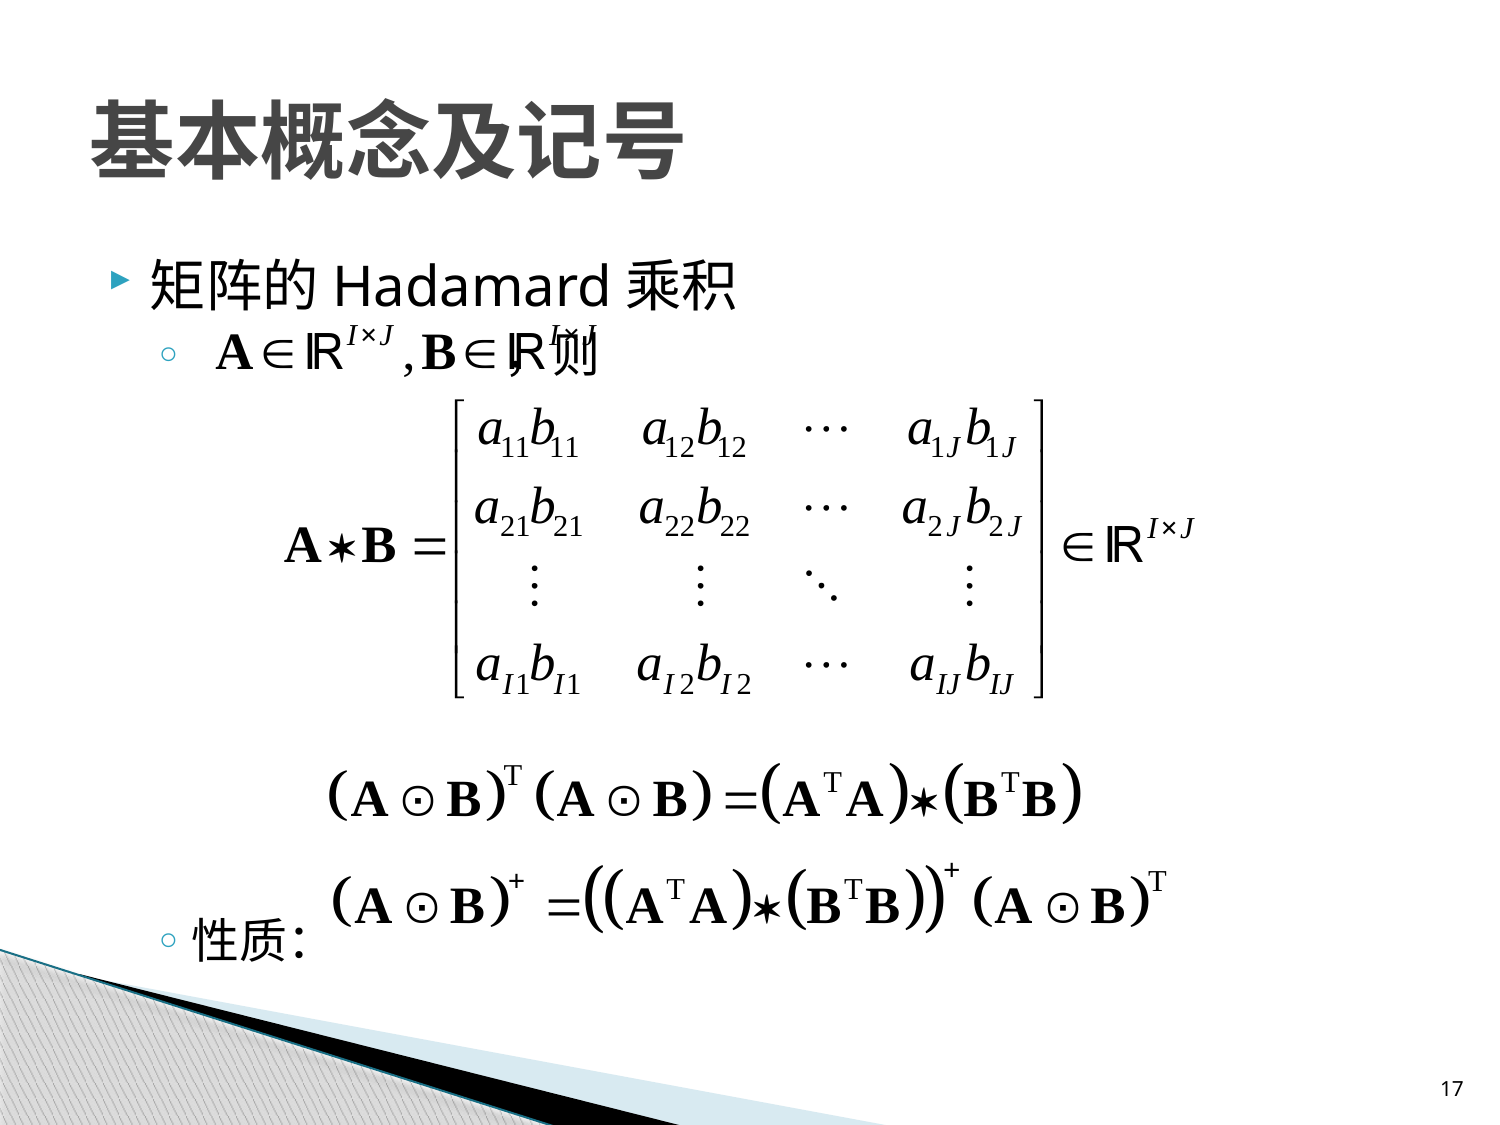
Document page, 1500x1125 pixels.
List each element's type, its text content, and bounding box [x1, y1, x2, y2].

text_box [325, 848, 1176, 963]
list 矩阵的Hadamard乘积 ，则 性质： [75, 242, 1425, 986]
title 基本概念及记号 [75, 45, 1425, 233]
slide_number 17 [1418, 1051, 1479, 1112]
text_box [206, 312, 612, 392]
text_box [274, 387, 1209, 712]
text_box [321, 750, 1088, 852]
